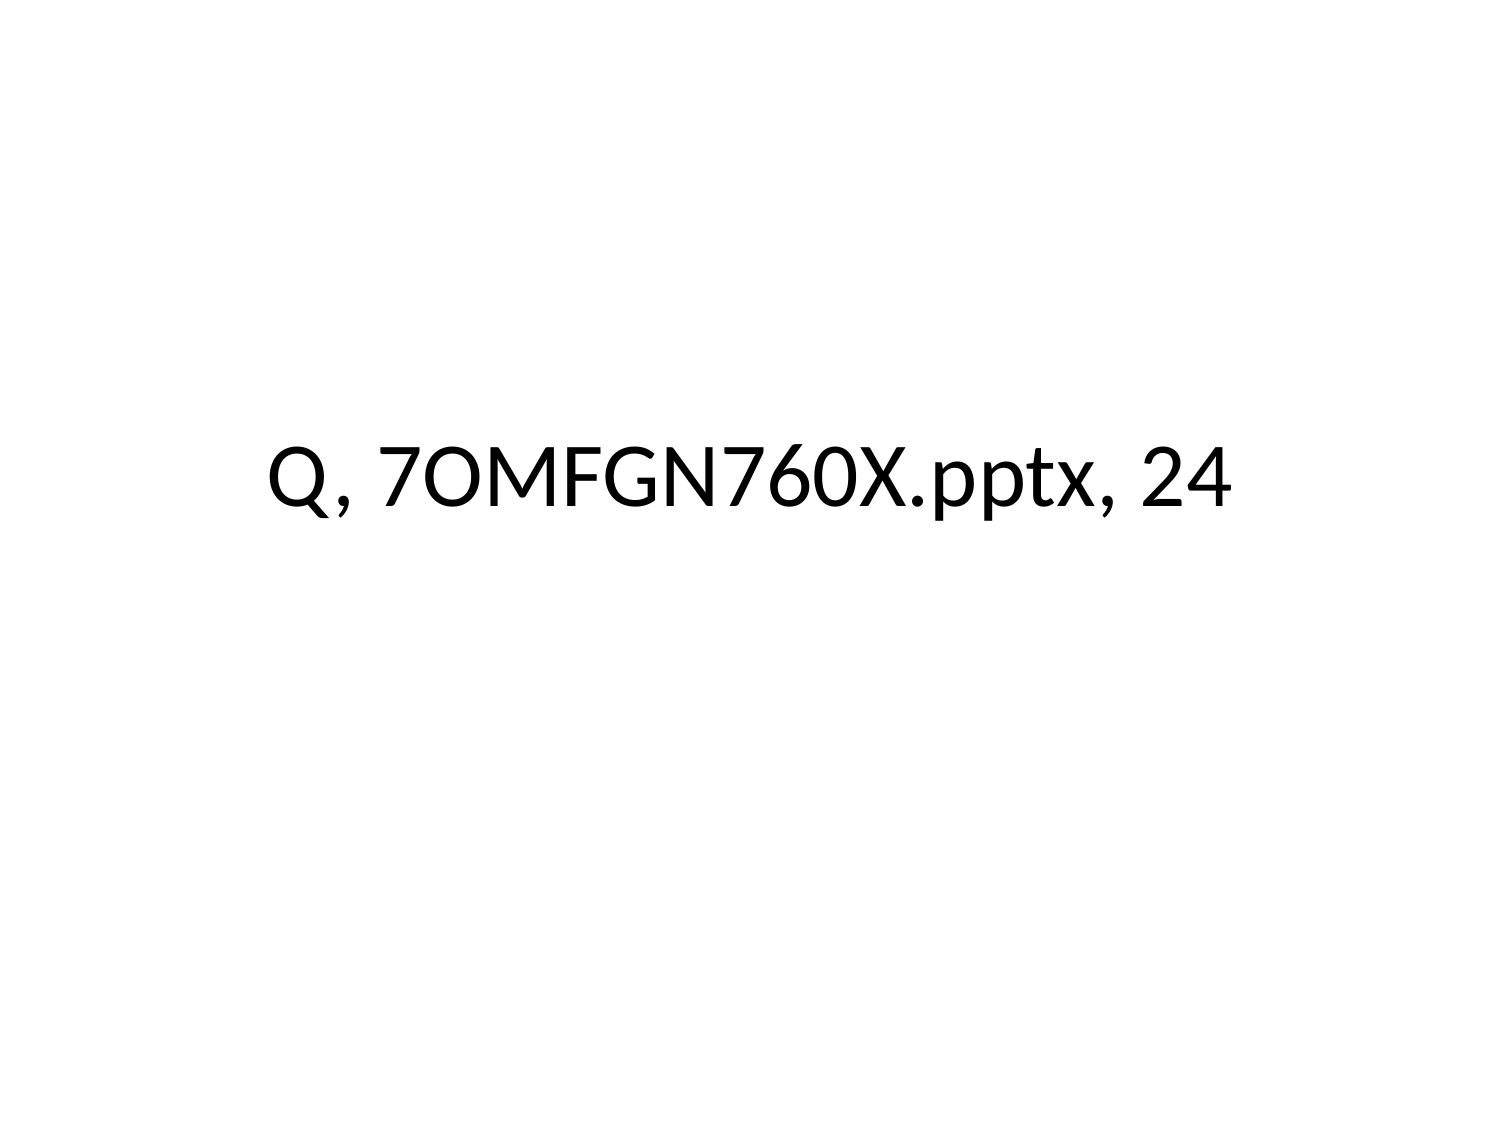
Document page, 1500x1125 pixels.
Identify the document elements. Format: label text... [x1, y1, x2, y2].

title Q, 7OMFGN760X.pptx, 24 [112, 349, 1388, 591]
